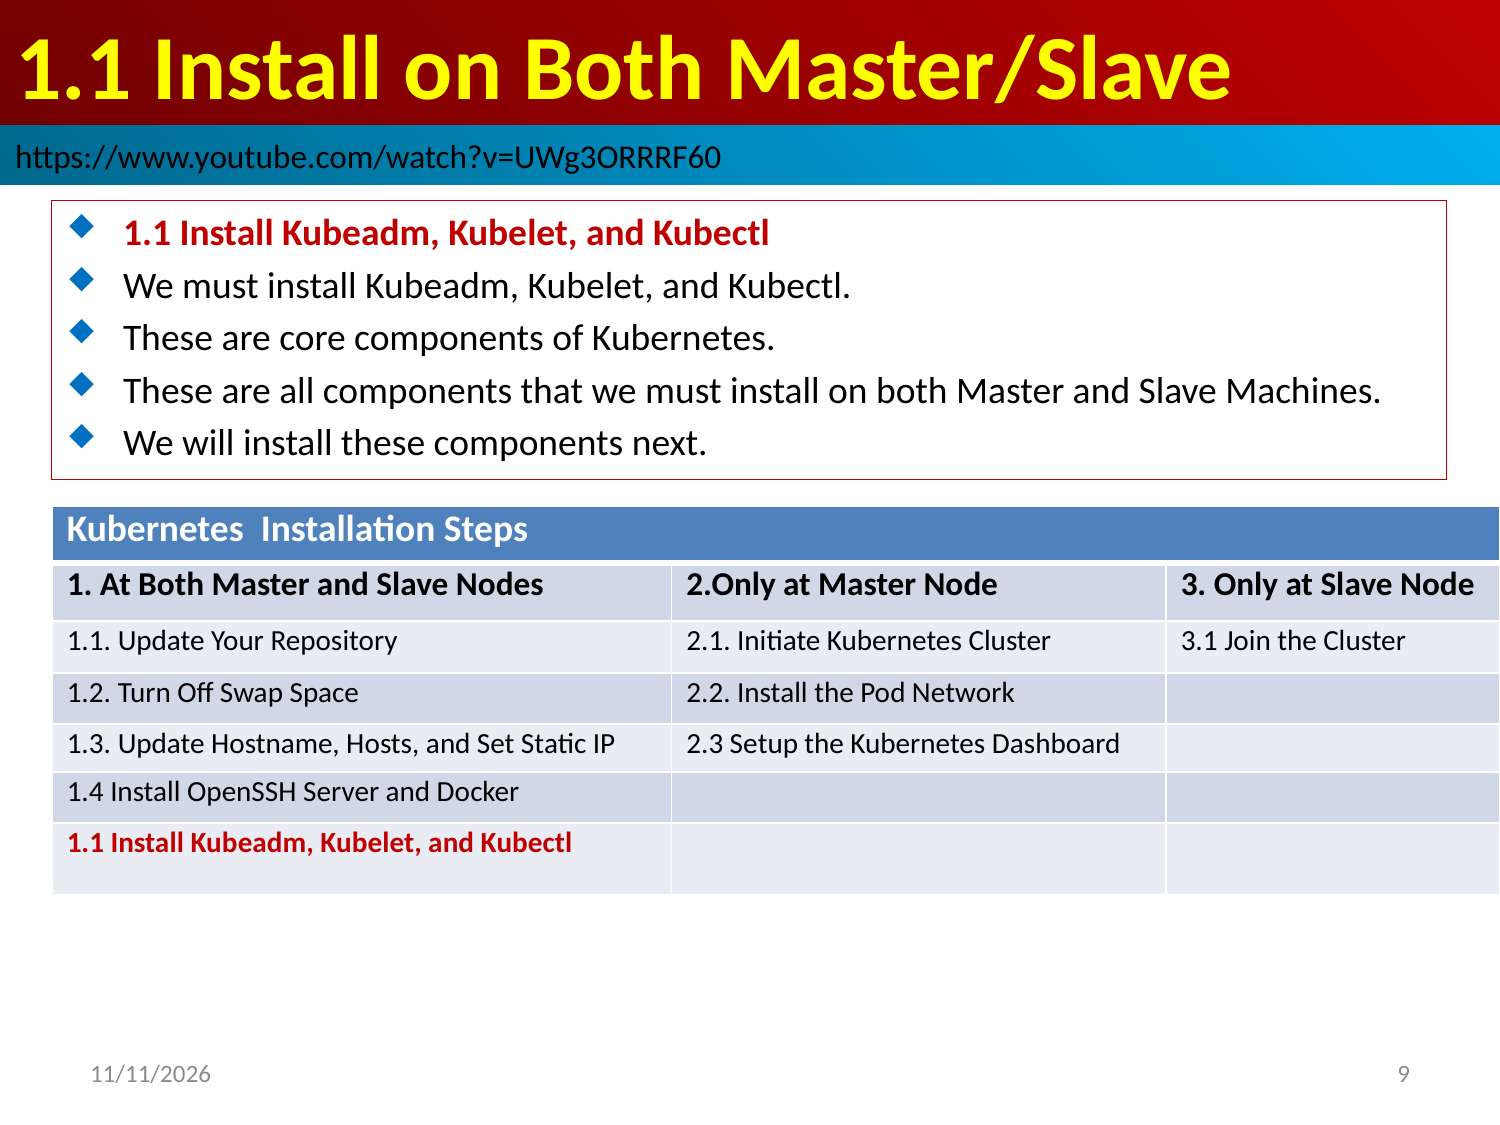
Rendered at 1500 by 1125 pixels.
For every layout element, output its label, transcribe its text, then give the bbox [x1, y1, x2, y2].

table_cell [1167, 725, 1499, 771]
table_cell 2.1. Initiate Kubernetes Cluster [672, 622, 1165, 672]
slide_number 9 [1074, 1042, 1425, 1103]
table_cell [1167, 824, 1499, 894]
title 1.1 Install on Both Master/Slave [0, 0, 1500, 125]
table_cell 1.1. Update Your Repository [53, 622, 671, 672]
table_cell [1167, 674, 1499, 723]
table_cell 1.4 Install OpenSSH Server and Docker [53, 773, 671, 822]
subtitle 1.1 Install Kubeadm, Kubelet, and Kubectl We must install Kubeadm, Kubelet, and Kubectl. These are core components of Kubernetes. These are all components that we must install on both Master and Slave Machines. We will install these components next. [51, 200, 1447, 480]
table_cell 3.1 Join the Cluster [1167, 622, 1499, 672]
table_cell 2.2. Install the Pod Network [672, 674, 1165, 723]
table_cell 1. At Both Master and Slave Nodes [53, 566, 671, 620]
table_cell 1.3. Update Hostname, Hosts, and Set Static IP [53, 725, 671, 771]
table_cell 2.Only at Master Node [672, 566, 1165, 620]
table_header Kubernetes Installation Steps [53, 507, 1499, 560]
table_cell 3. Only at Slave Node [1167, 566, 1499, 620]
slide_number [75, 1042, 425, 1103]
table_cell 1.1 Install Kubeadm, Kubelet, and Kubectl [53, 824, 671, 894]
table_cell [672, 824, 1165, 894]
table_cell 1.2. Turn Off Swap Space [53, 674, 671, 723]
table_cell 2.3 Setup the Kubernetes Dashboard [672, 725, 1165, 771]
table_cell [672, 773, 1165, 822]
text_box https://www.youtube.com/watch?v=UWg3ORRRF60 [0, 125, 1500, 185]
table_cell [1167, 773, 1499, 822]
